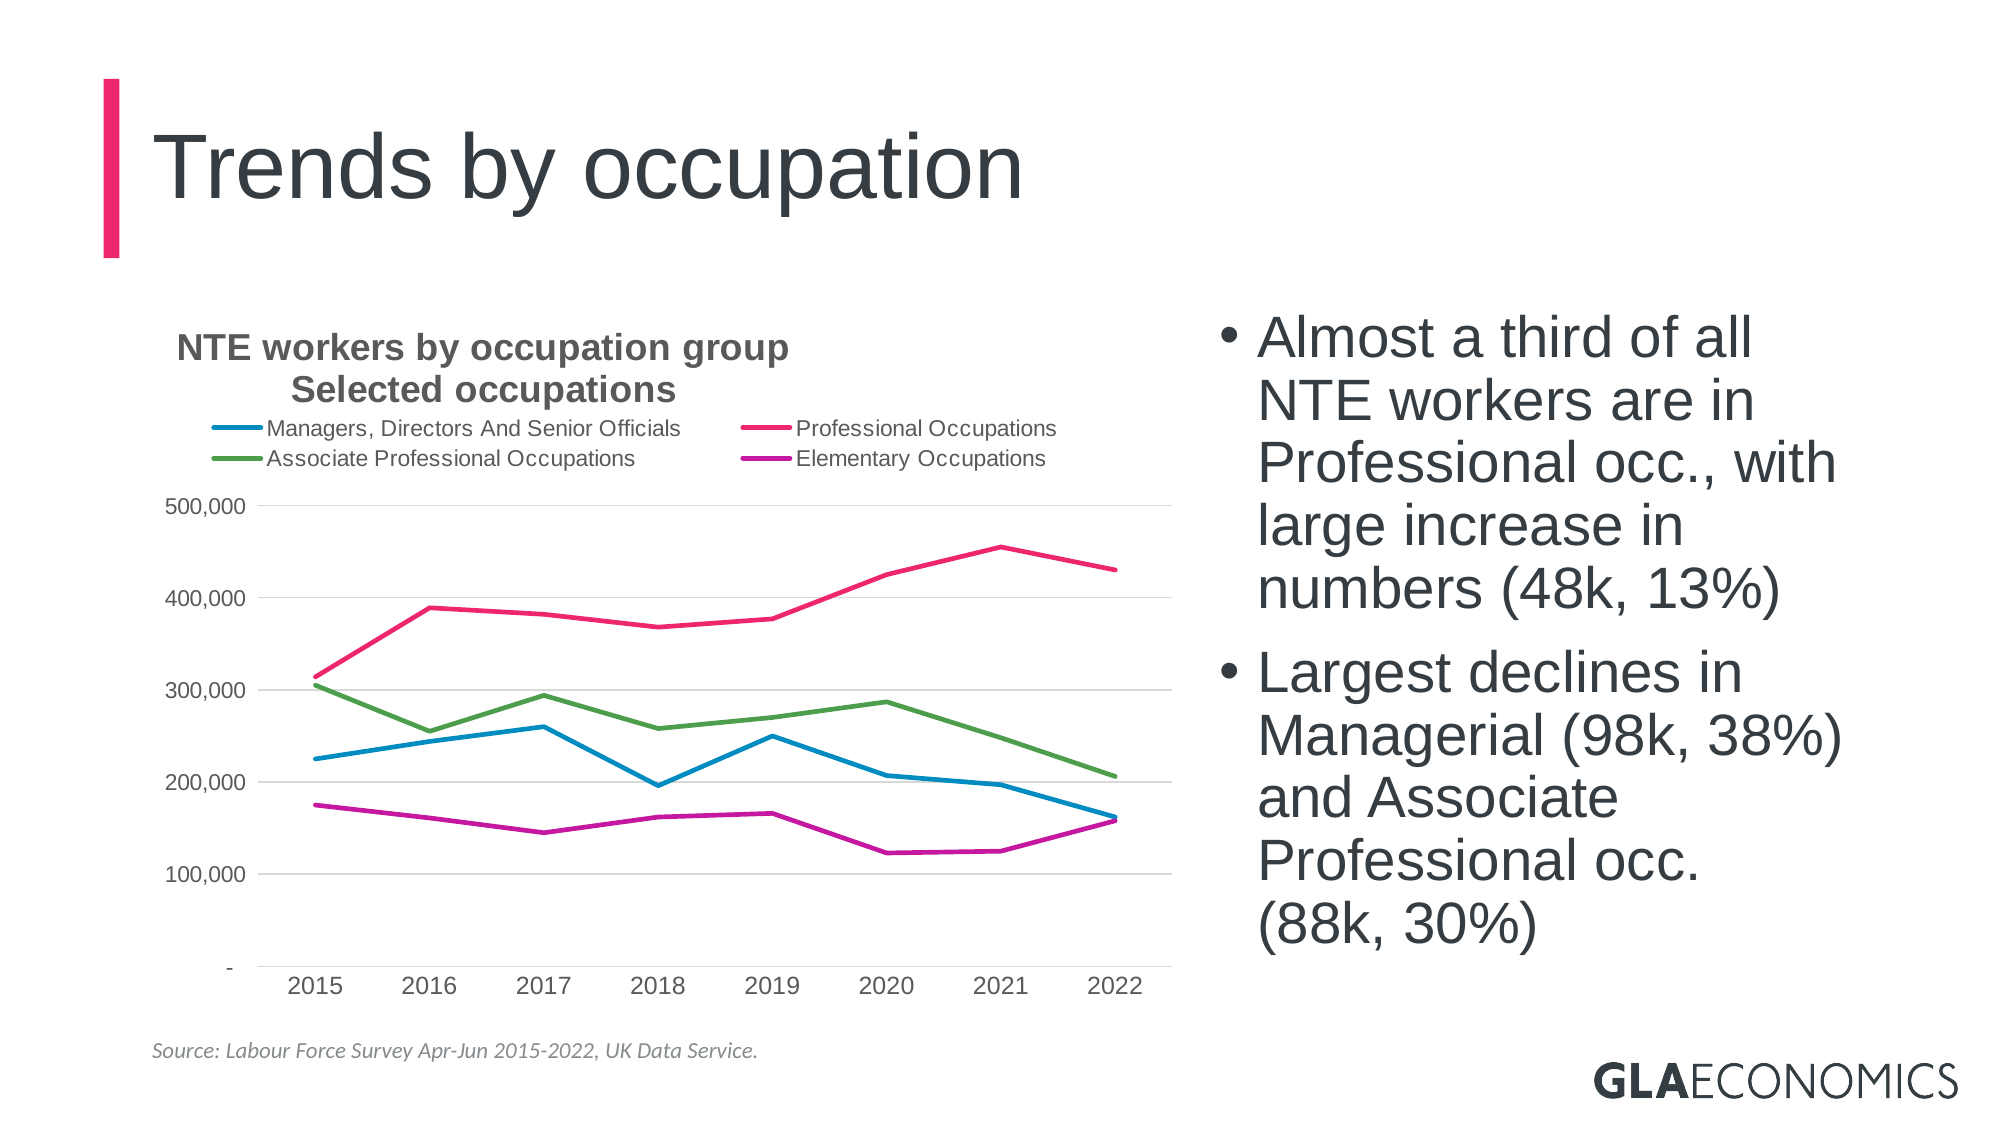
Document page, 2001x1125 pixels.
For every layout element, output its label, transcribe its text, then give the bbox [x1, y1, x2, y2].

list Almost a third of all NTE workers are in Professional occ., with large increase in numbers (48k, 13%) Largest declines in Managerial (98k, 38%) and Associate Professional occ. (88k, 30%) [1204, 299, 1863, 1014]
text_box Source: Labour Force Survey Apr-Jun 2015-2022, UK Data Service. [137, 1028, 1541, 1071]
chart [137, 299, 1194, 1014]
title Trends by occupation [137, 59, 1863, 278]
picture [1594, 1062, 1958, 1099]
